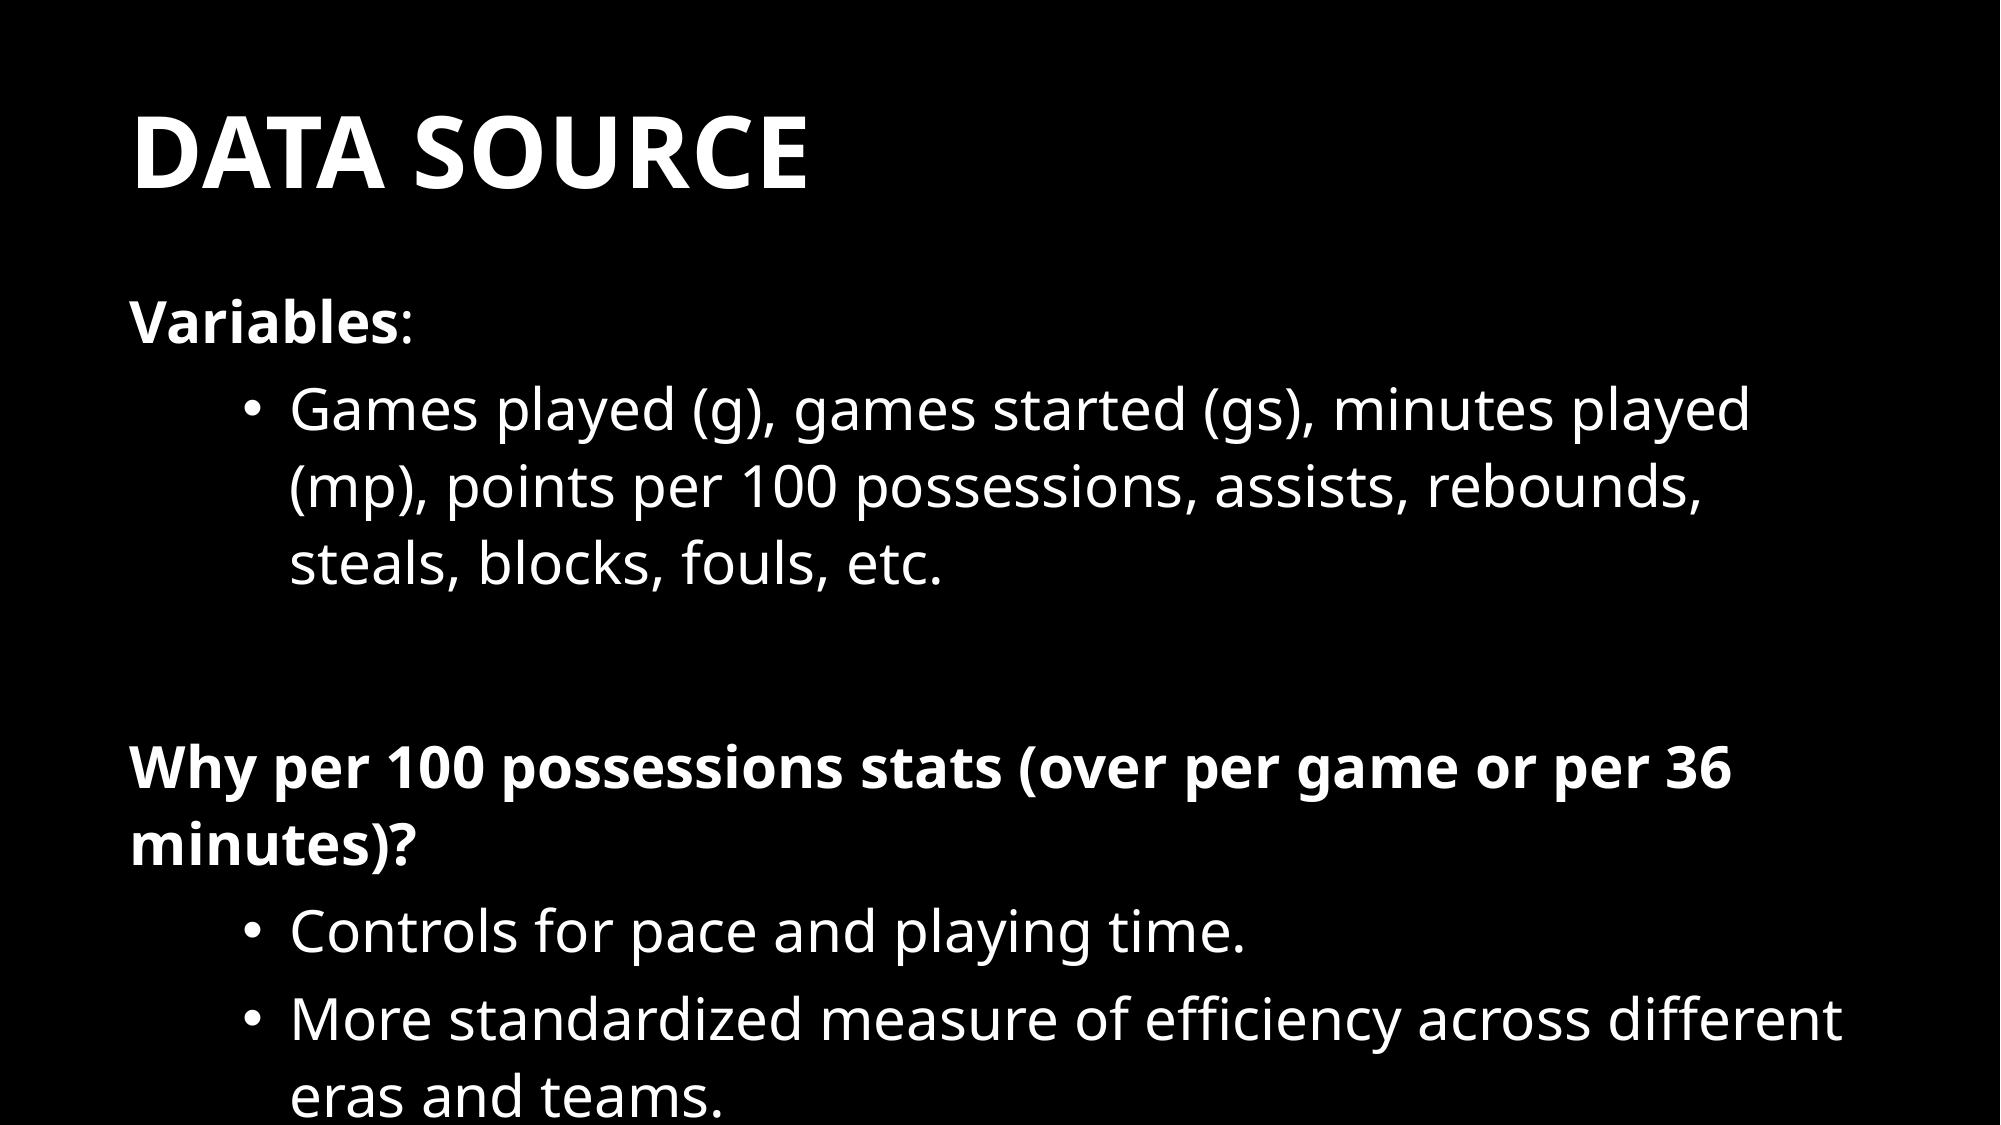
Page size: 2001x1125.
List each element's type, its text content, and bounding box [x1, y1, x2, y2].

title Data source [114, 80, 1869, 270]
list Variables: Games played (g), games started (gs), minutes played (mp), points per 100 possessions, assists, rebounds, steals, blocks, fouls, etc. Why per 100 possessions stats (over per game or per 36 minutes)? Controls for pace and playing time. More standardized measure of efficiency across different eras and teams. [114, 270, 1869, 975]
